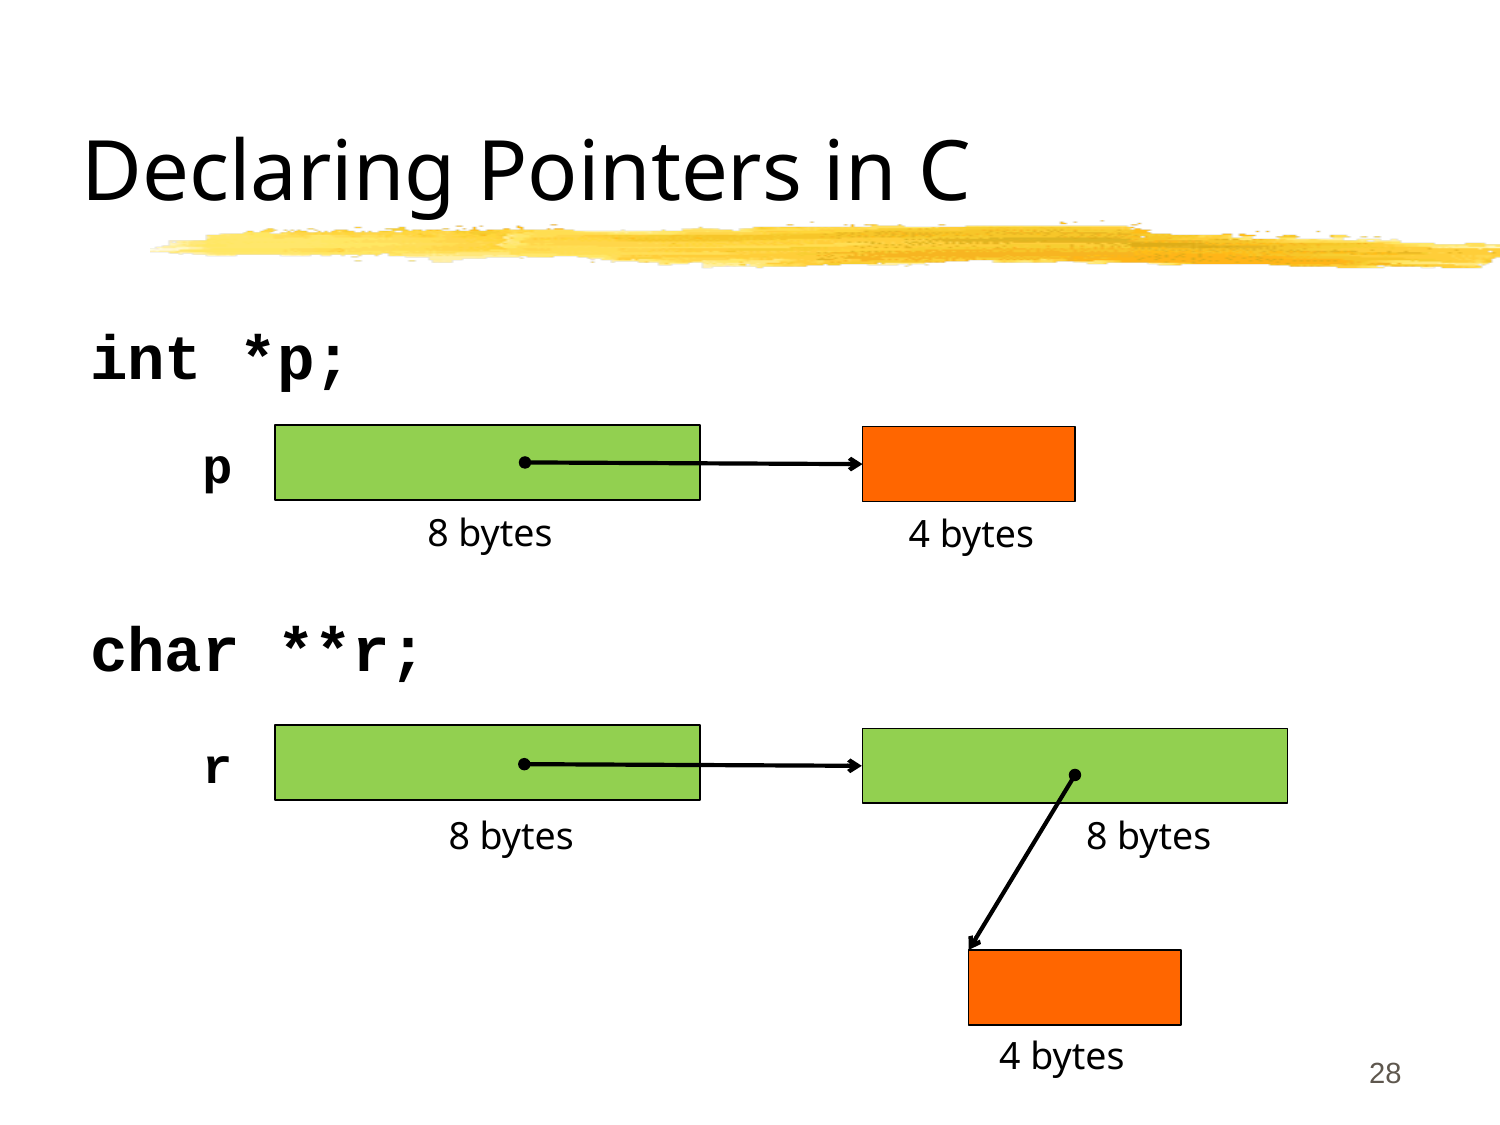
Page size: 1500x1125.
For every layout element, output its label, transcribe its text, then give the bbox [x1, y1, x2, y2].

slide_number 28 [1103, 1021, 1417, 1098]
text_box 8 bytes [412, 511, 594, 562]
text_box [968, 949, 1182, 1025]
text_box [968, 774, 1076, 951]
text_box 8 bytes [433, 804, 615, 865]
title Declaring Pointers in C [66, 37, 1342, 225]
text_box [187, 424, 1076, 502]
text_box [862, 728, 1288, 804]
text_box 4 bytes [984, 1024, 1166, 1085]
list int *p; char **r; [75, 309, 1463, 994]
text_box 4 bytes [893, 509, 1076, 563]
text_box 8 bytes [1079, 804, 1253, 865]
text_box r [187, 726, 276, 802]
picture [150, 215, 1500, 279]
text_box [275, 724, 701, 800]
